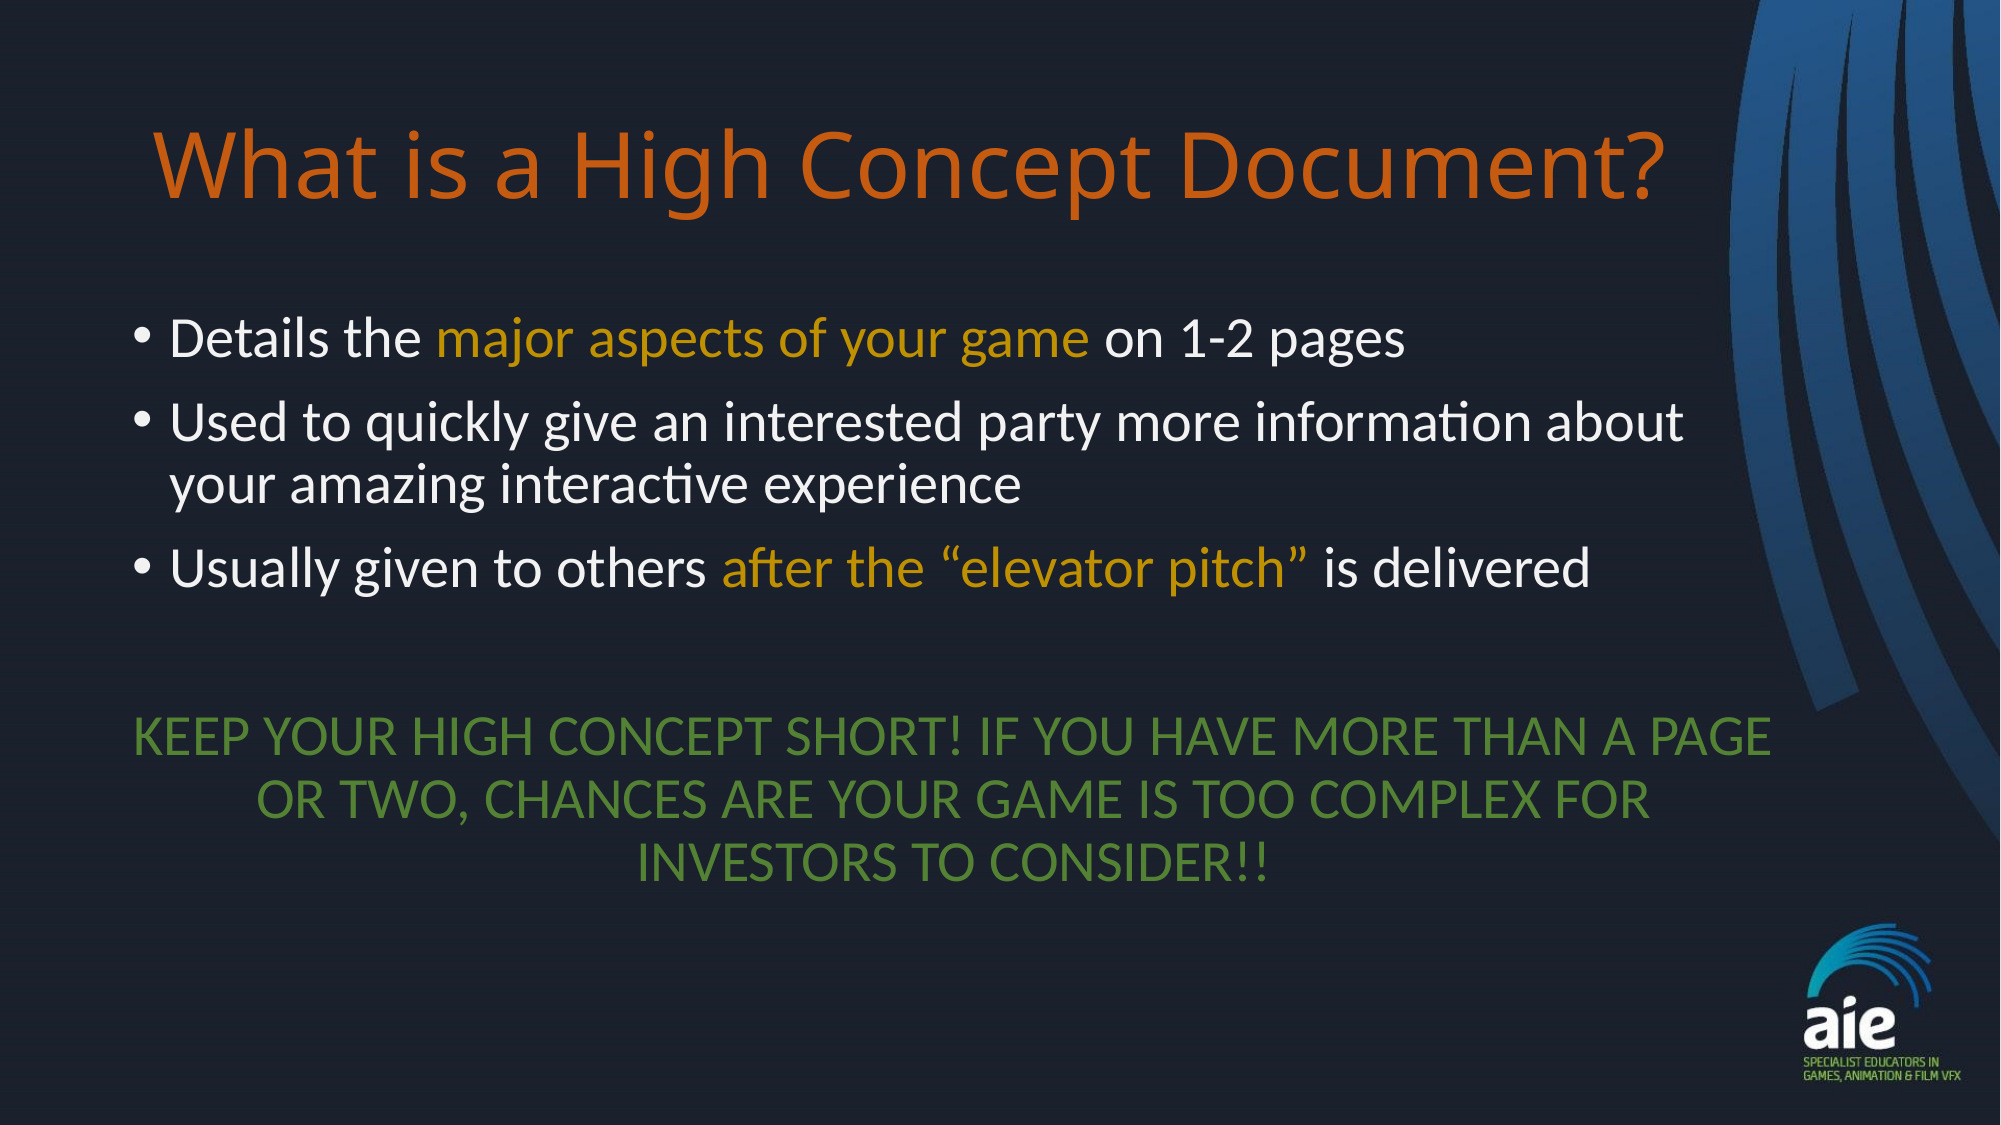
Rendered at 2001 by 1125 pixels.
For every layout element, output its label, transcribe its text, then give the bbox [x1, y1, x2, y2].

title What is a High Concept Document? [137, 59, 1863, 278]
picture [0, 0, 2001, 1125]
list Details the major aspects of your game on 1-2 pages Used to quickly give an interested party more information about your amazing interactive experience Usually given to others after the “elevator pitch” is delivered KEEP YOUR HIGH CONCEPT SHORT! IF YOU HAVE MORE THAN A PAGE OR TWO, CHANCES ARE YOUR GAME IS TOO COMPLEX FOR INVESTORS TO CONSIDER!! [117, 299, 1791, 1014]
